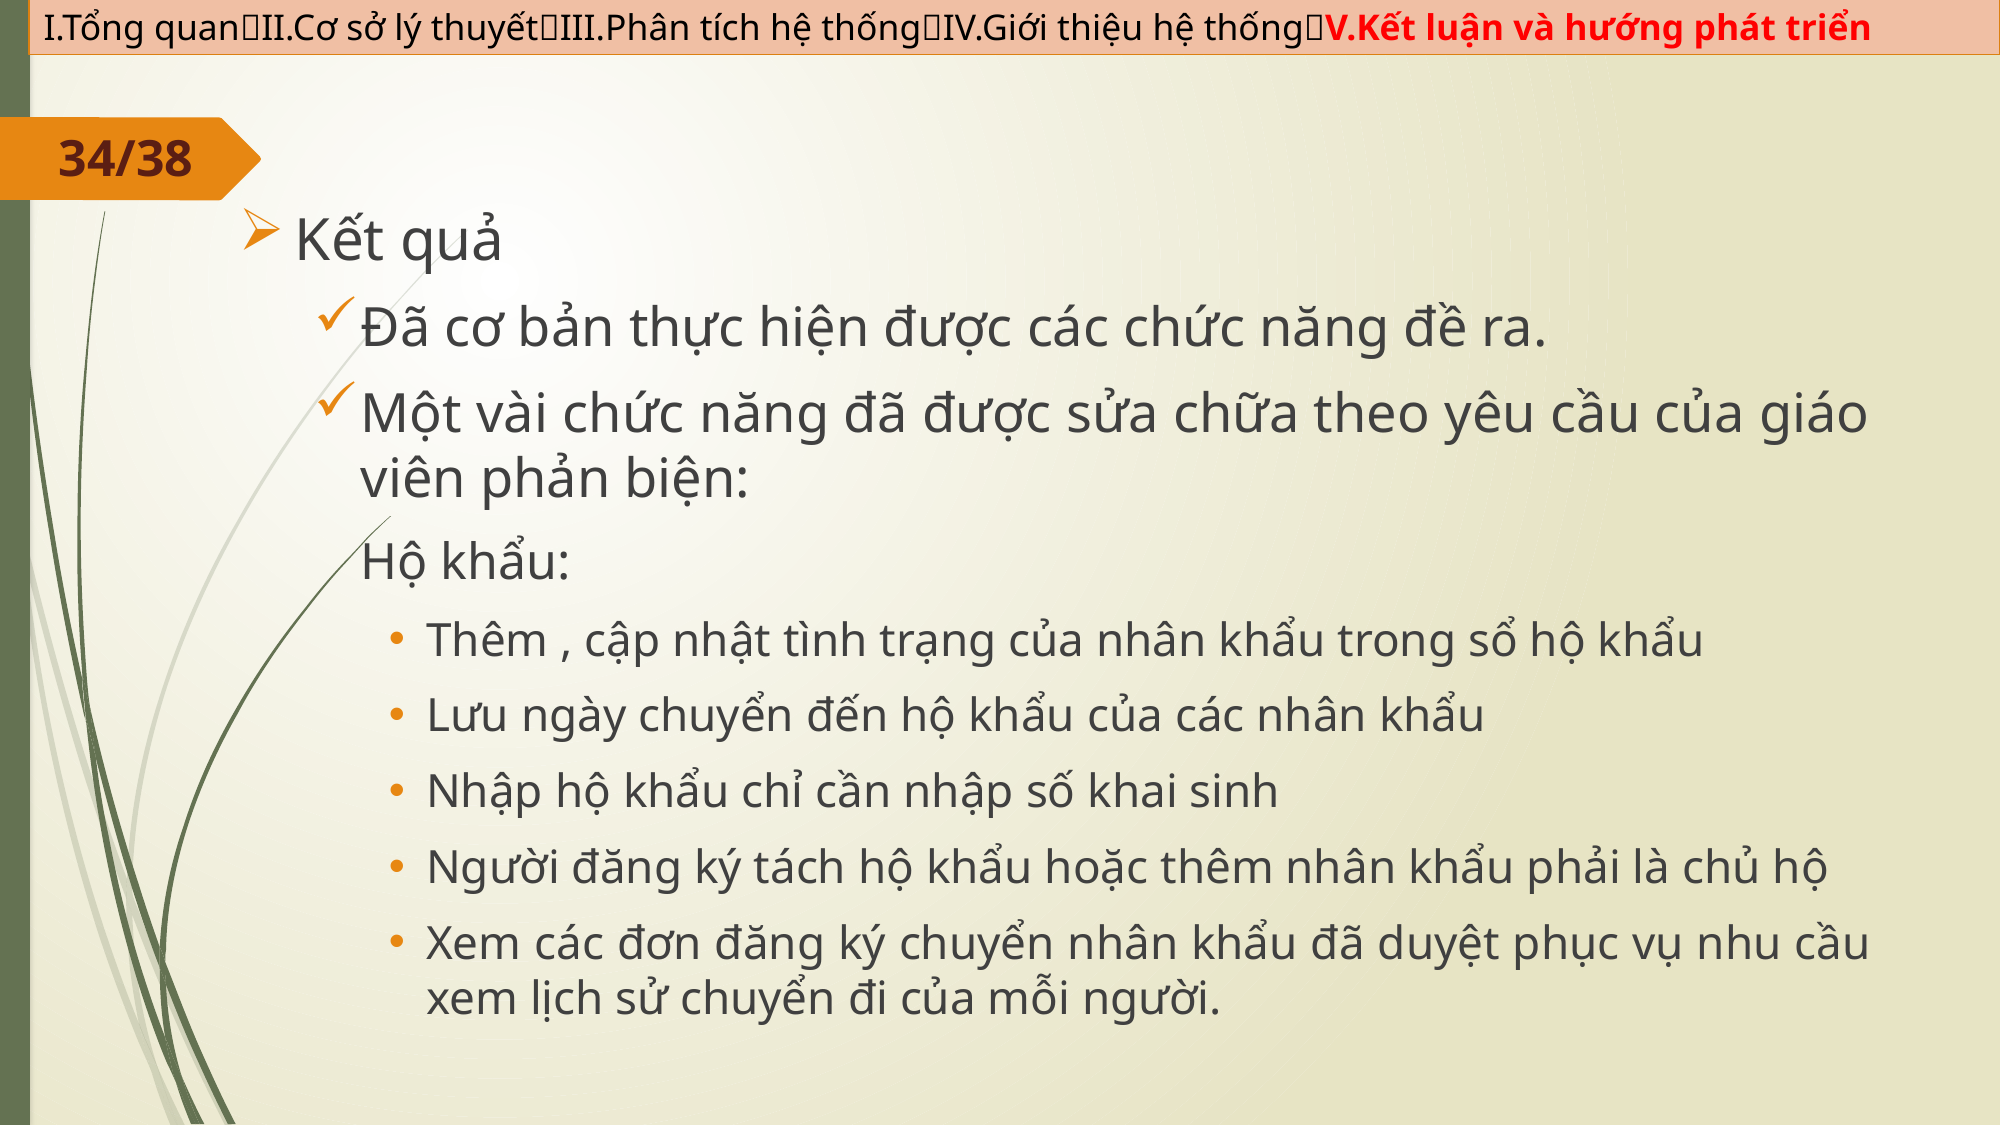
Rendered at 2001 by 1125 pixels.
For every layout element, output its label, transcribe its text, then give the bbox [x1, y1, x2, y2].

list Kết quả Đã cơ bản thực hiện được các chức năng đề ra. Một vài chức năng đã được sửa chữa theo yêu cầu của giáo viên phản biện: Hộ khẩu: Thêm , cập nhật tình trạng của nhân khẩu trong sổ hộ khẩu Lưu ngày chuyển đến hộ khẩu của các nhân khẩu Nhập hộ khẩu chỉ cần nhập số khai sinh Người đăng ký tách hộ khẩu hoặc thêm nhân khẩu phải là chủ hộ Xem các đơn đăng ký chuyển nhân khẩu đã duyệt phục vụ nhu cầu xem lịch sử chuyển đi của mỗi người. [223, 194, 1888, 1125]
text_box 34/38 [43, 118, 224, 194]
text_box I.Tổng quanII.Cơ sở lý thuyếtIII.Phân tích hệ thốngIV.Giới thiệu hệ thốngV.Kết luận và hướng phát triển [28, 0, 2000, 55]
